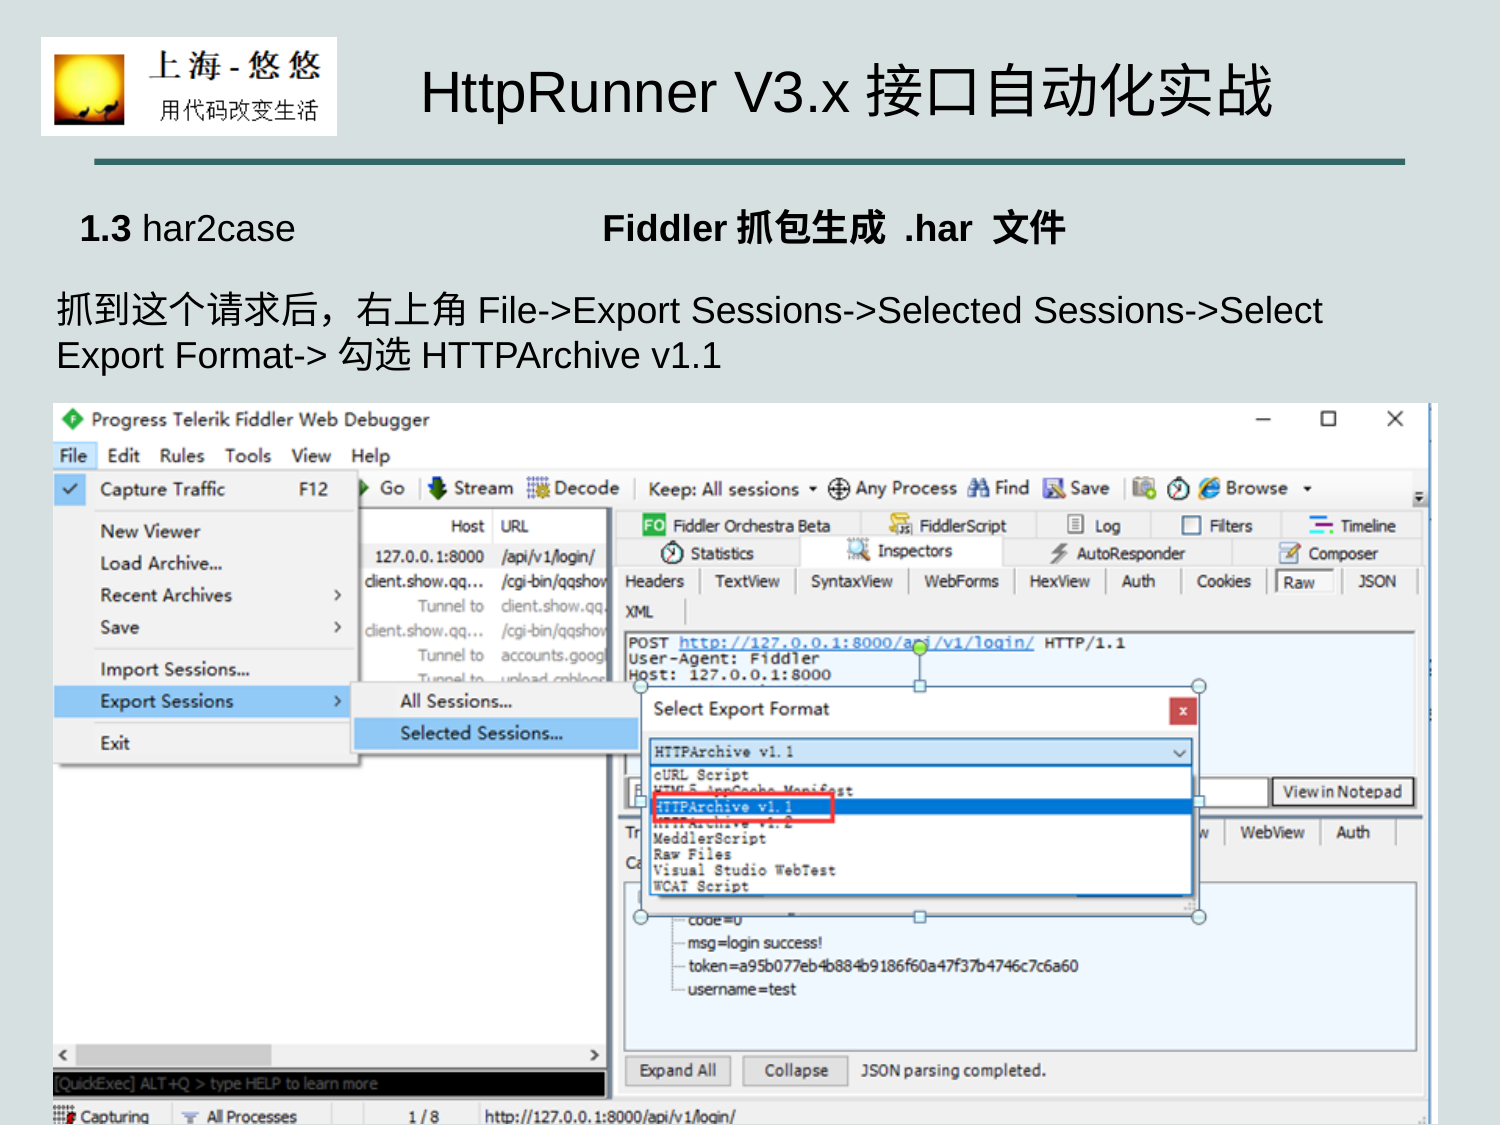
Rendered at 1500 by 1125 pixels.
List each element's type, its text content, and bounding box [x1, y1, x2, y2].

text_box 1.3 har2case [64, 196, 587, 256]
picture [52, 402, 1438, 1124]
text_box Fiddler抓包生成 .har 文件 [587, 196, 1415, 257]
text_box 抓到这个请求后，右上角File->Export Sessions->Selected Sessions->Select Export Format->勾选HTTPArchive v1.1 [41, 278, 1400, 384]
picture [41, 37, 337, 136]
